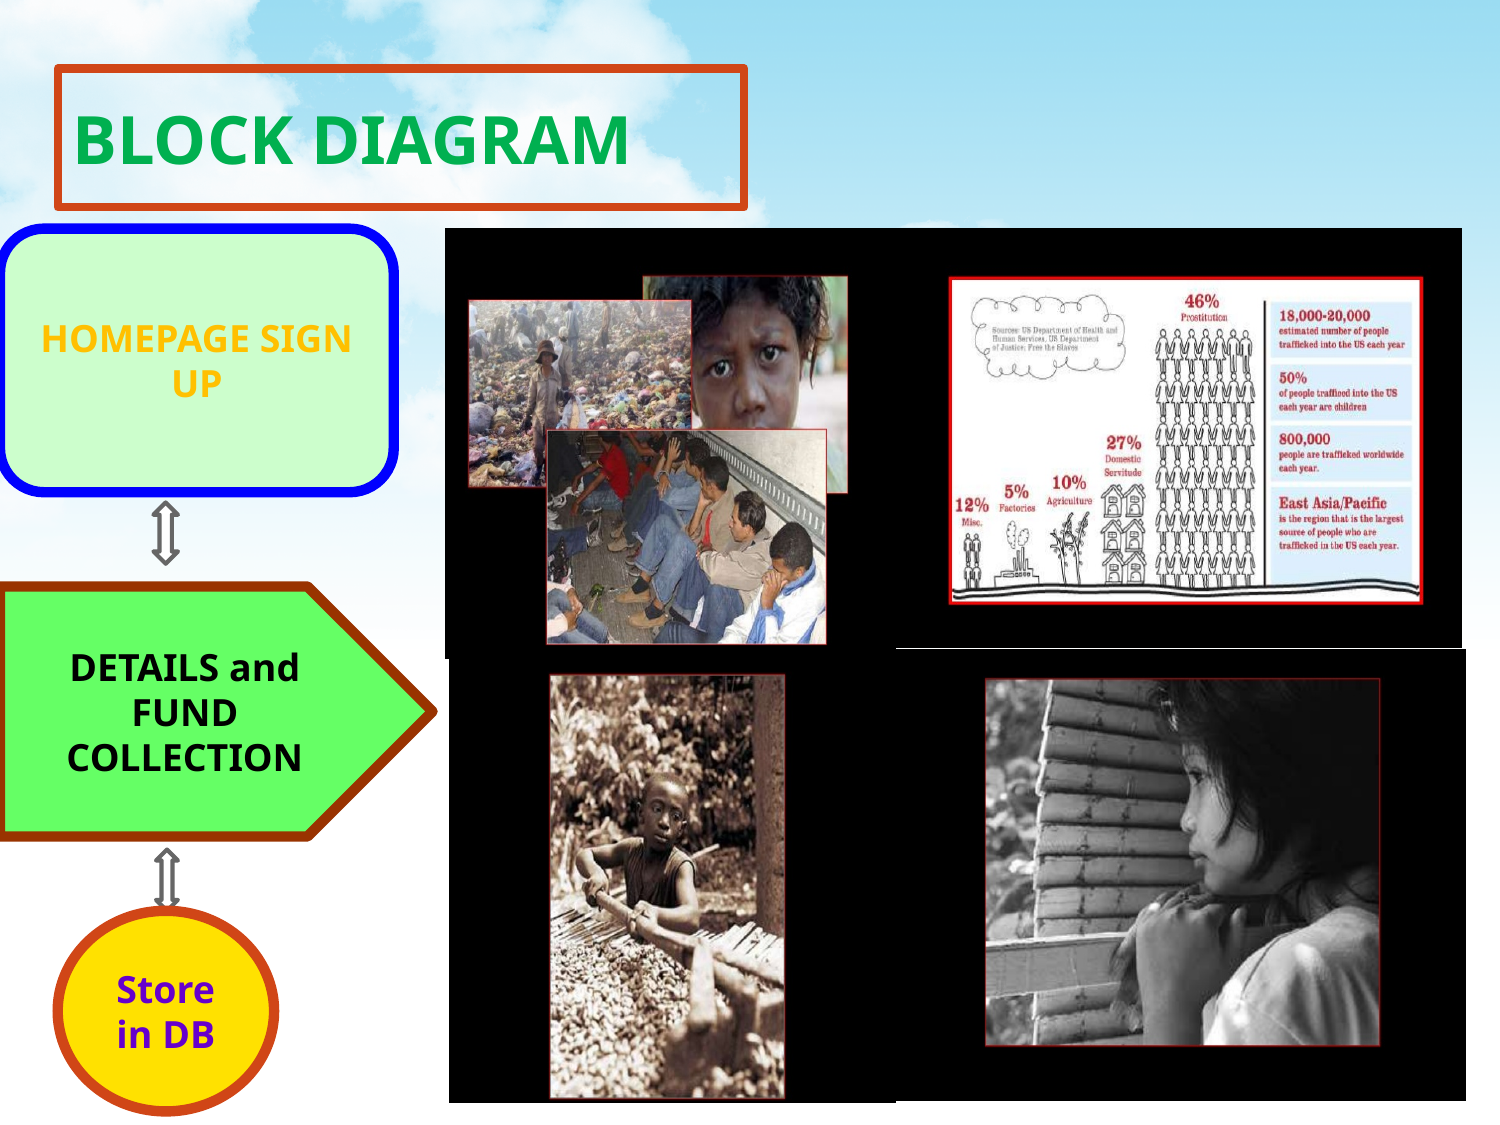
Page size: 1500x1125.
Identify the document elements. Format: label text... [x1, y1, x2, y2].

text_box HOMEPAGE SIGN UP [0, 228, 394, 493]
text_box [153, 502, 178, 564]
text_box [156, 849, 178, 910]
picture [0, 0, 1500, 1125]
title BLOCK DIAGRAM [57, 68, 745, 208]
text_box DETAILS and FUND COLLECTION [0, 586, 433, 837]
text_box Store in DB [57, 910, 275, 1112]
